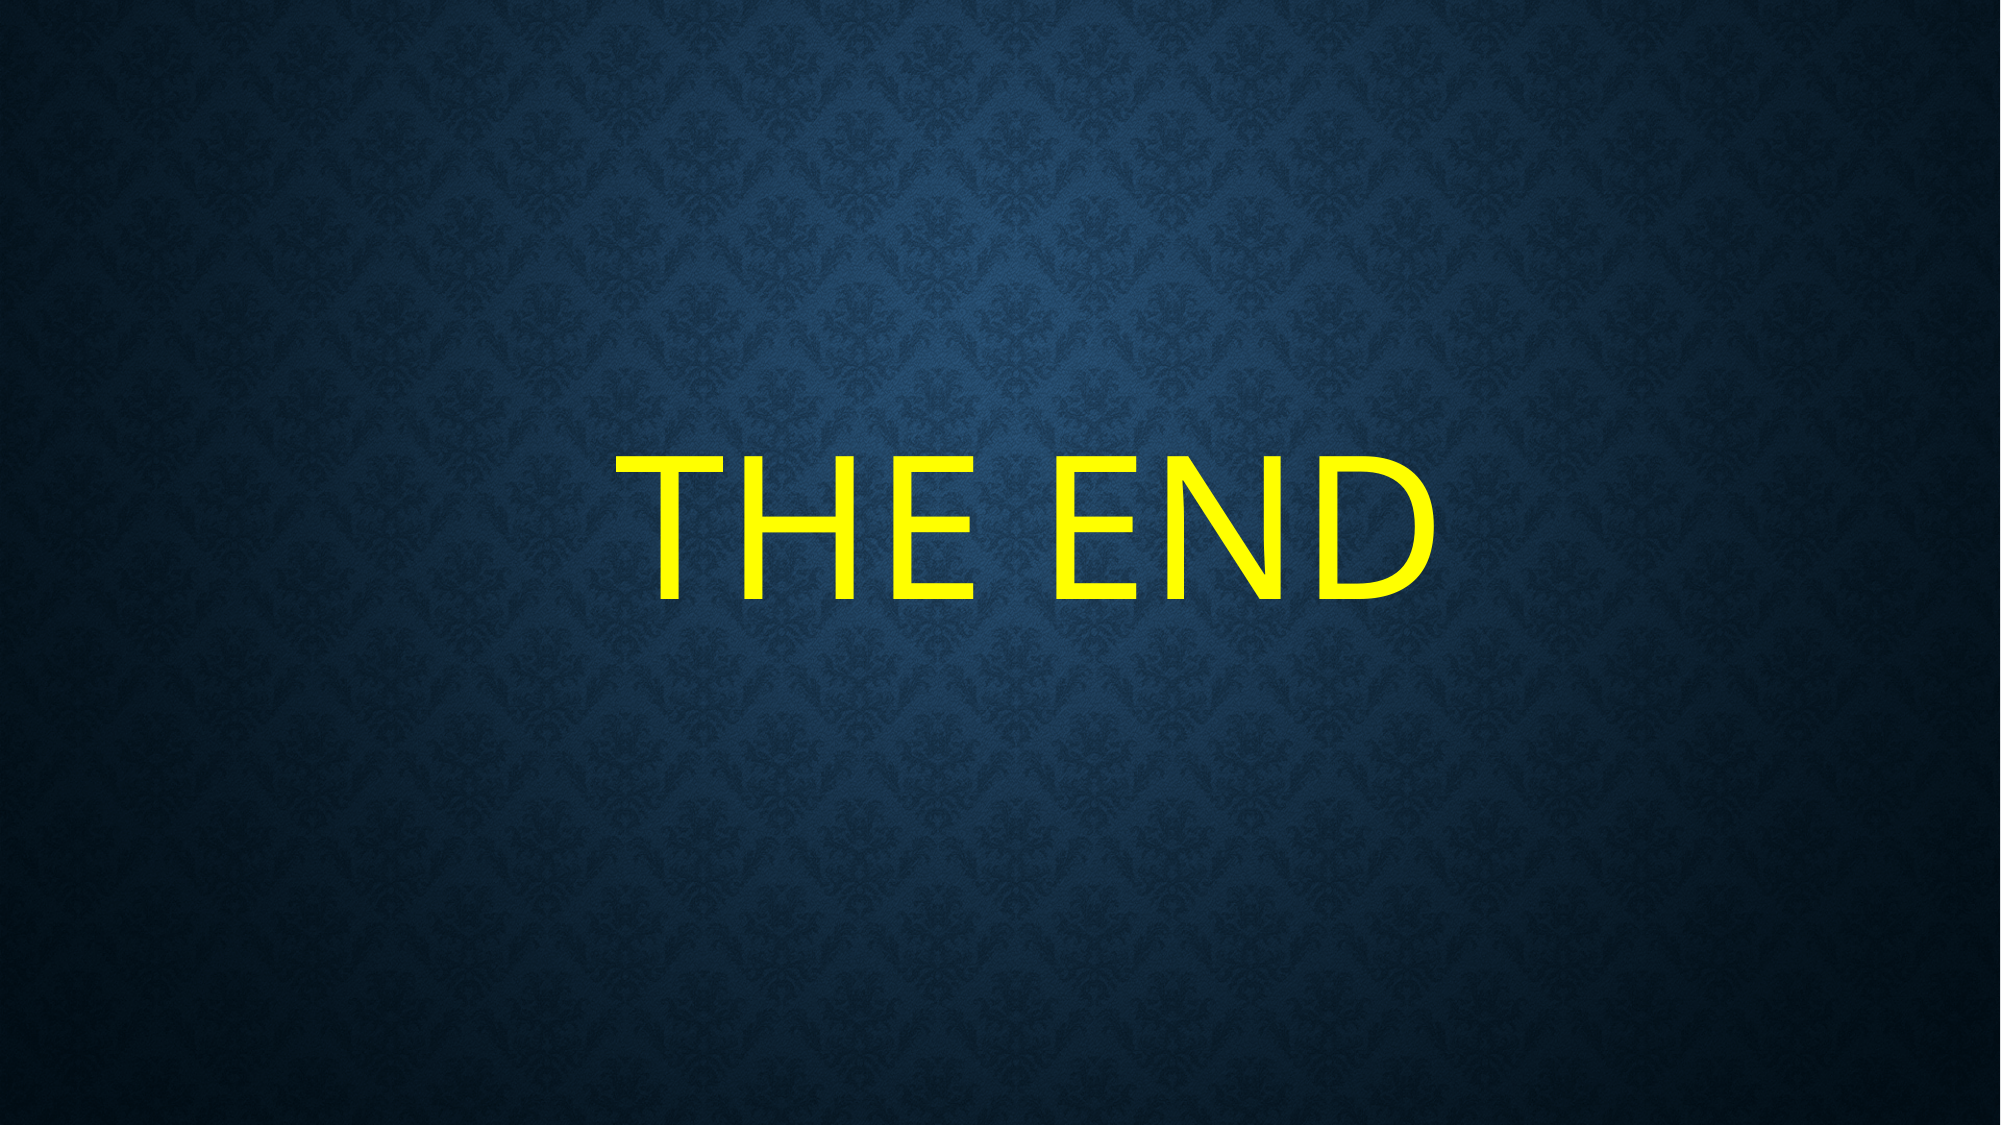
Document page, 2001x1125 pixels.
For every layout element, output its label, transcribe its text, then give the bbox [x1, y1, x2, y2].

list THE END [149, 343, 1849, 950]
